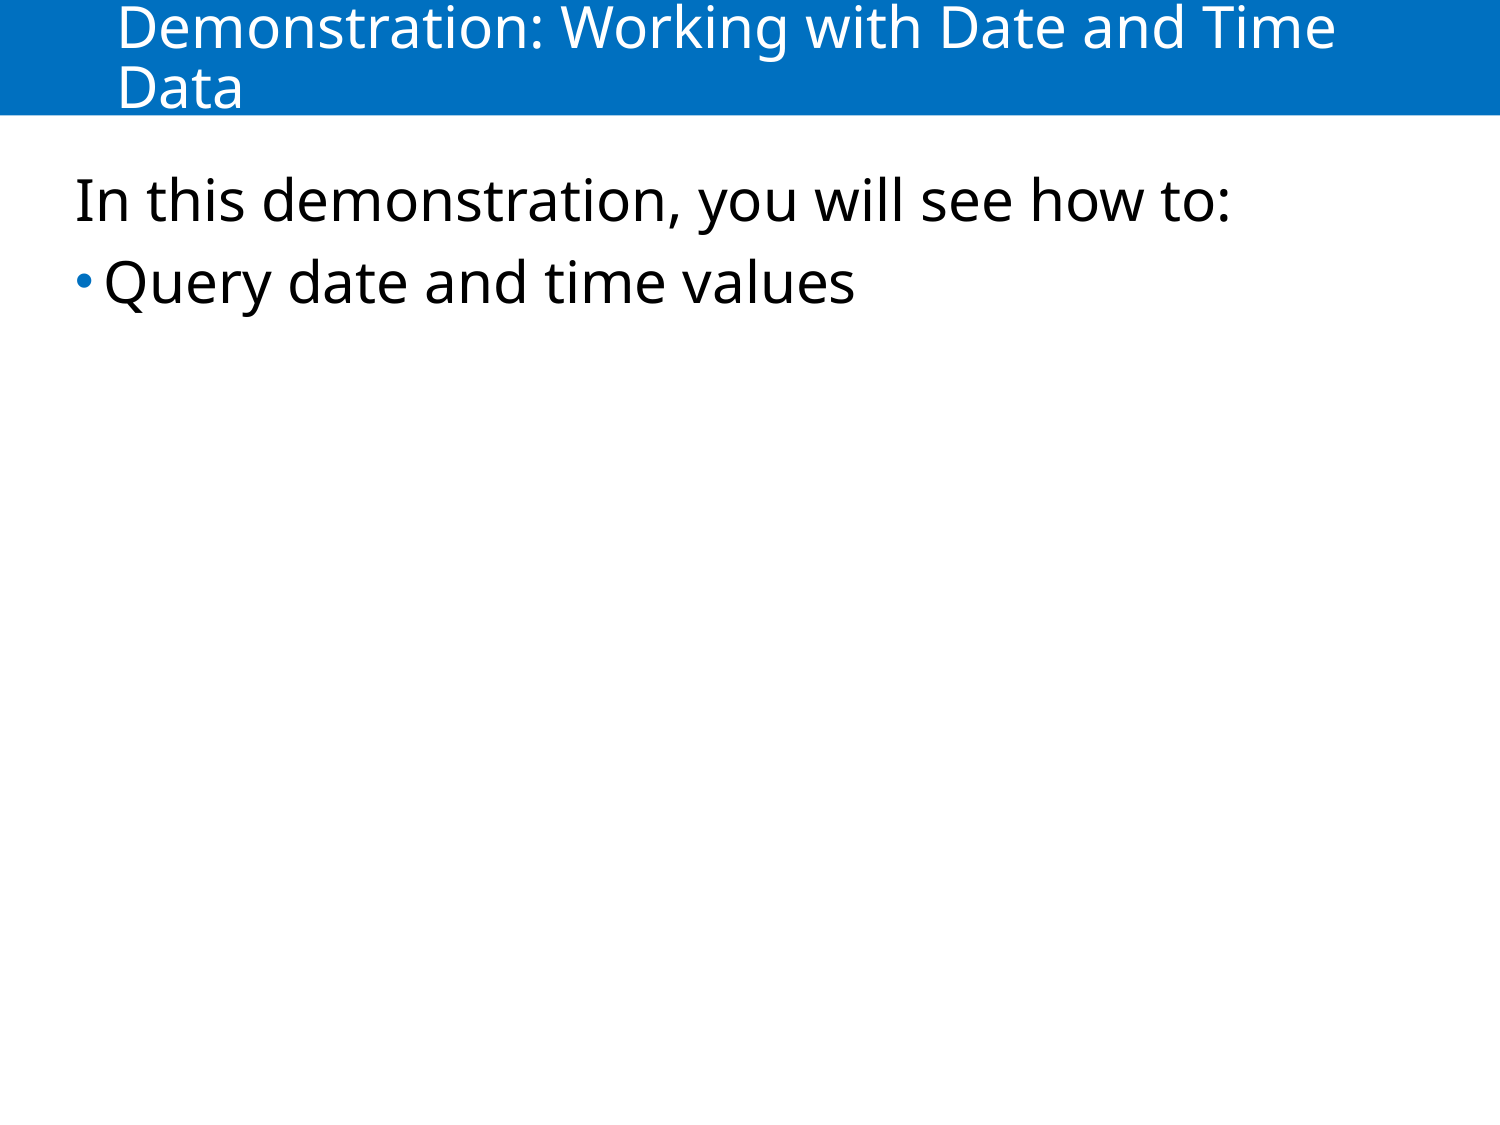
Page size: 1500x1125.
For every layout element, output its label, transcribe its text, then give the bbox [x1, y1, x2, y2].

title Demonstration: Working with Date and Time Data [115, 0, 1469, 122]
text_box In this demonstration, you will see how to: Query date and time values [75, 162, 1347, 883]
